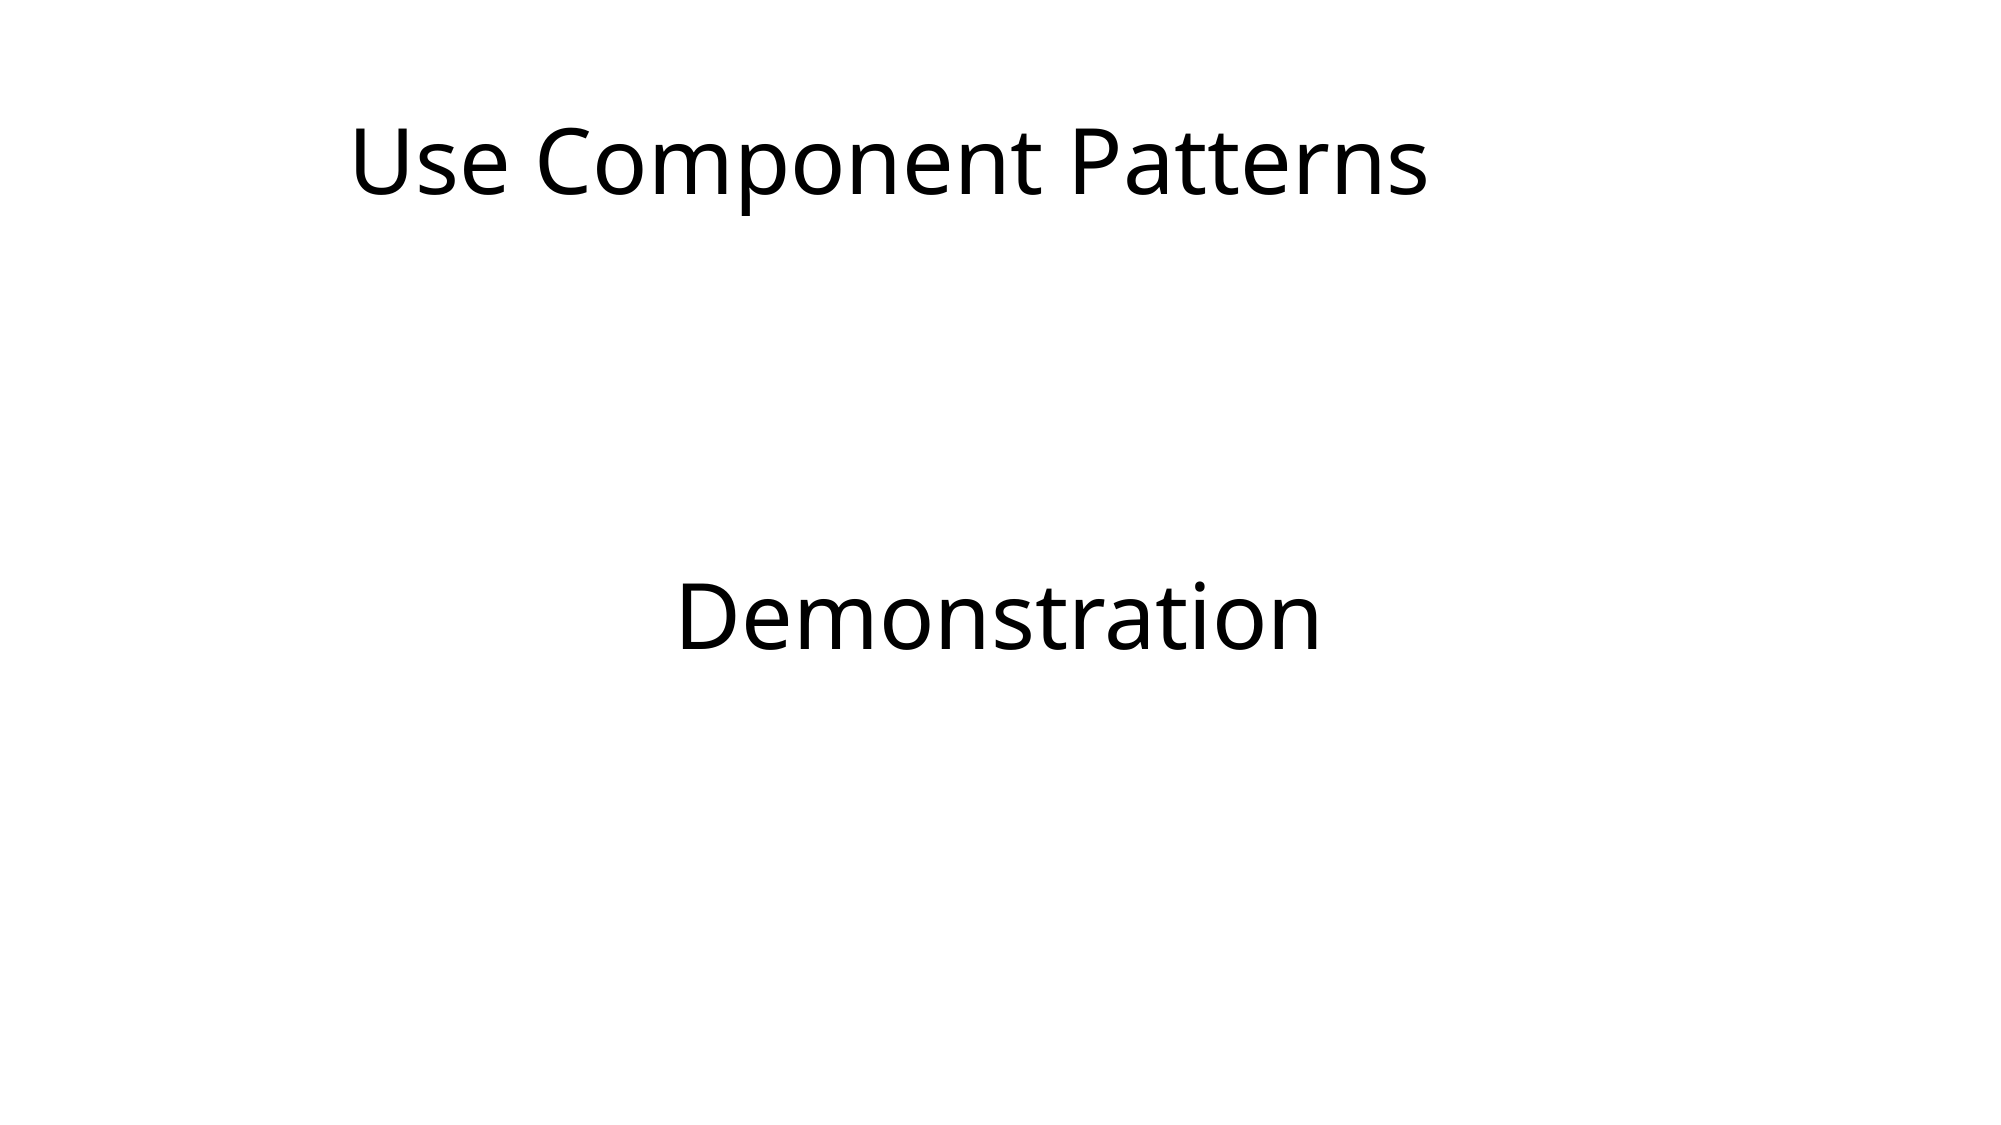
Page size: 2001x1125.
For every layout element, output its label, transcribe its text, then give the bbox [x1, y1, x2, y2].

title Use Component Patterns [333, 56, 1840, 274]
text_box Demonstration [246, 511, 1754, 729]
